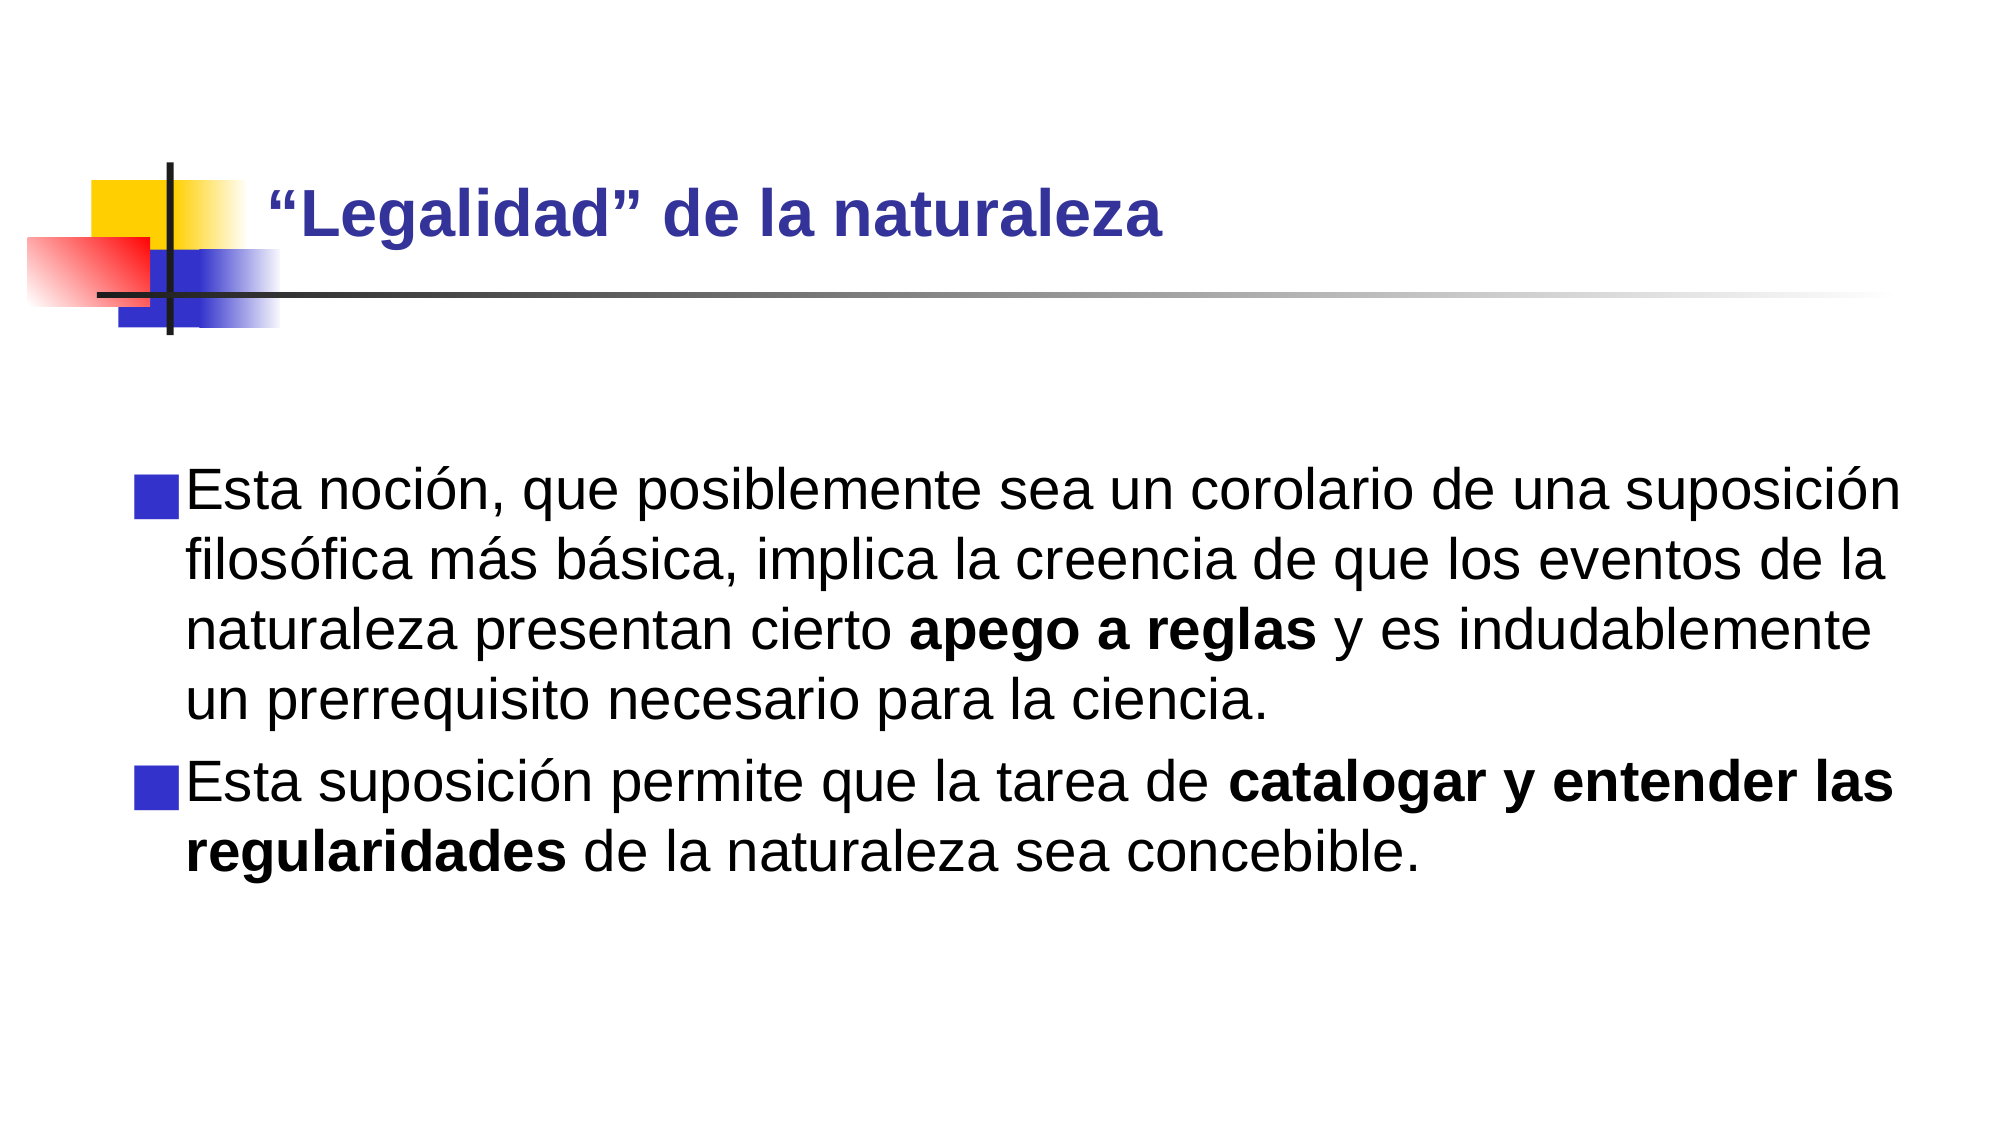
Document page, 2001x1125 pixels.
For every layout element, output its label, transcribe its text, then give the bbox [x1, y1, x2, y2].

list Esta noción, que posiblemente sea un corolario de una suposición filosófica más básica, implica la creencia de que los eventos de la naturaleza presentan cierto apego a reglas y es indudablemente un prerrequisito necesario para la ciencia. Esta suposición permite que la tarea de catalogar y entender las regularidades de la naturaleza sea concebible. [114, 443, 1959, 1006]
title “Legalidad” de la naturaleza [251, 101, 1957, 257]
